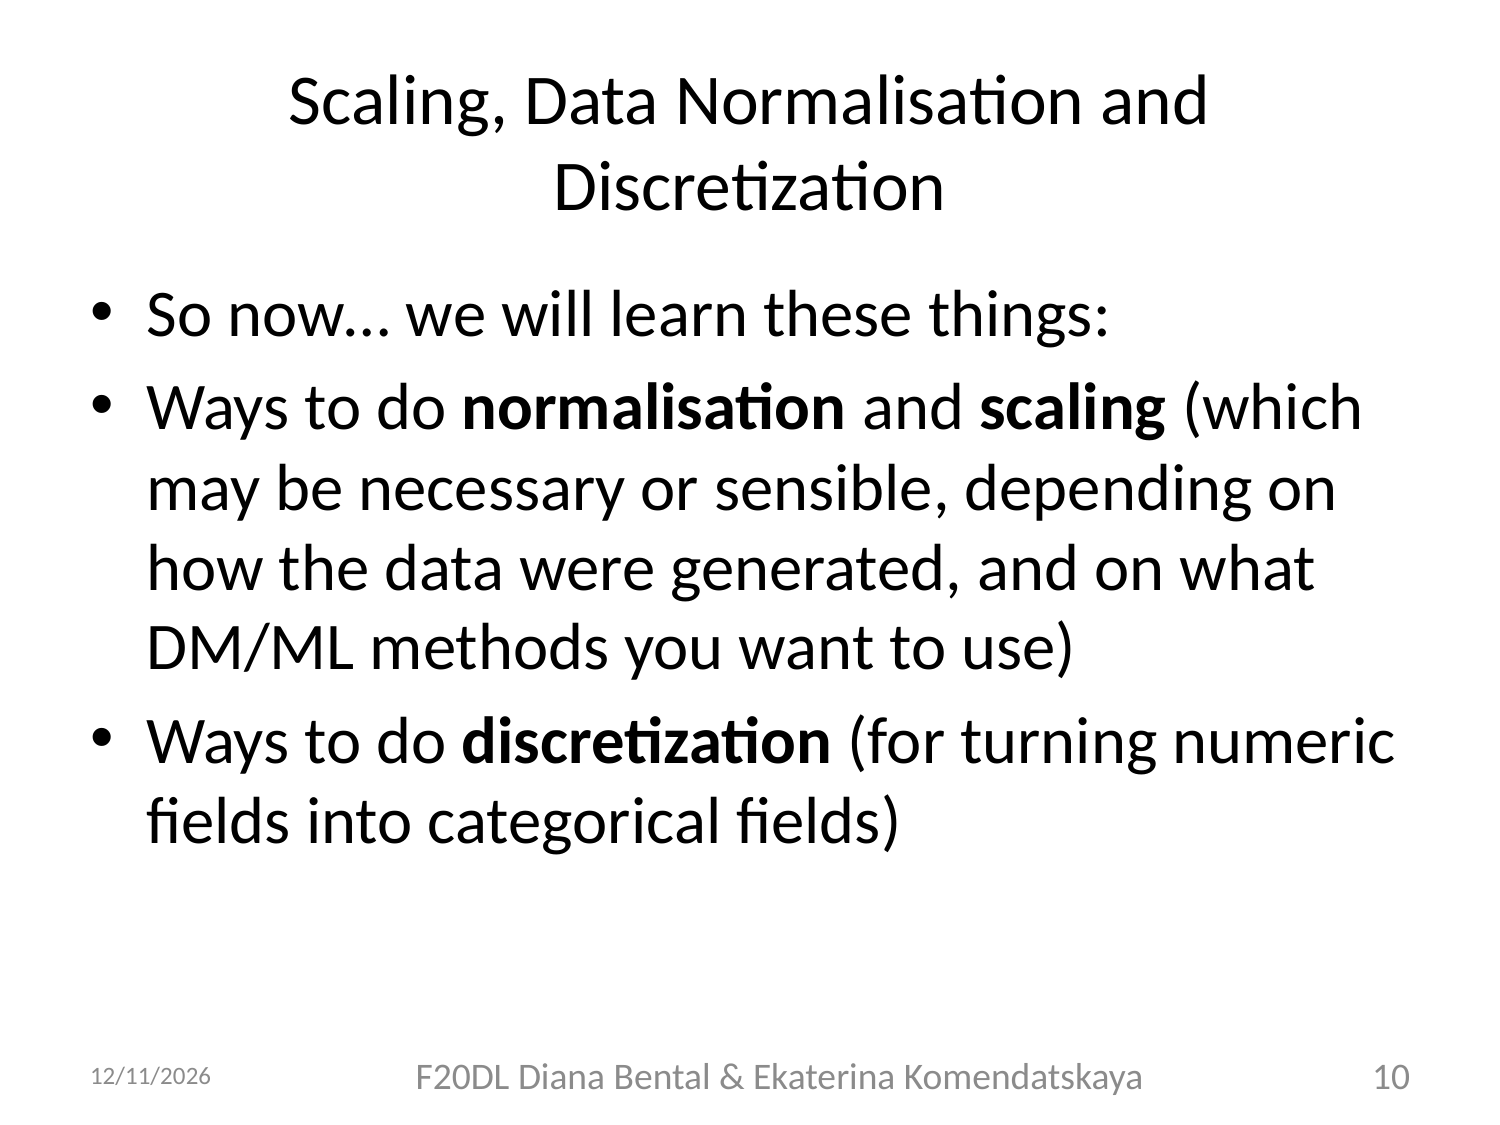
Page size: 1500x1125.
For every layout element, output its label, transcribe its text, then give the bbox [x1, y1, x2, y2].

slide_number 10 [1316, 1046, 1425, 1103]
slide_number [75, 1042, 254, 1106]
list So now… we will learn these things: Ways to do normalisation and scaling (which may be necessary or sensible, depending on how the data were generated, and on what DM/ML methods you want to use) Ways to do discretization (for turning numeric fields into categorical fields) [75, 262, 1425, 1005]
title Scaling, Data Normalisation and Discretization [75, 45, 1425, 233]
footer F20DL Diana Bental & Ekaterina Komendatskaya [278, 1046, 1282, 1103]
